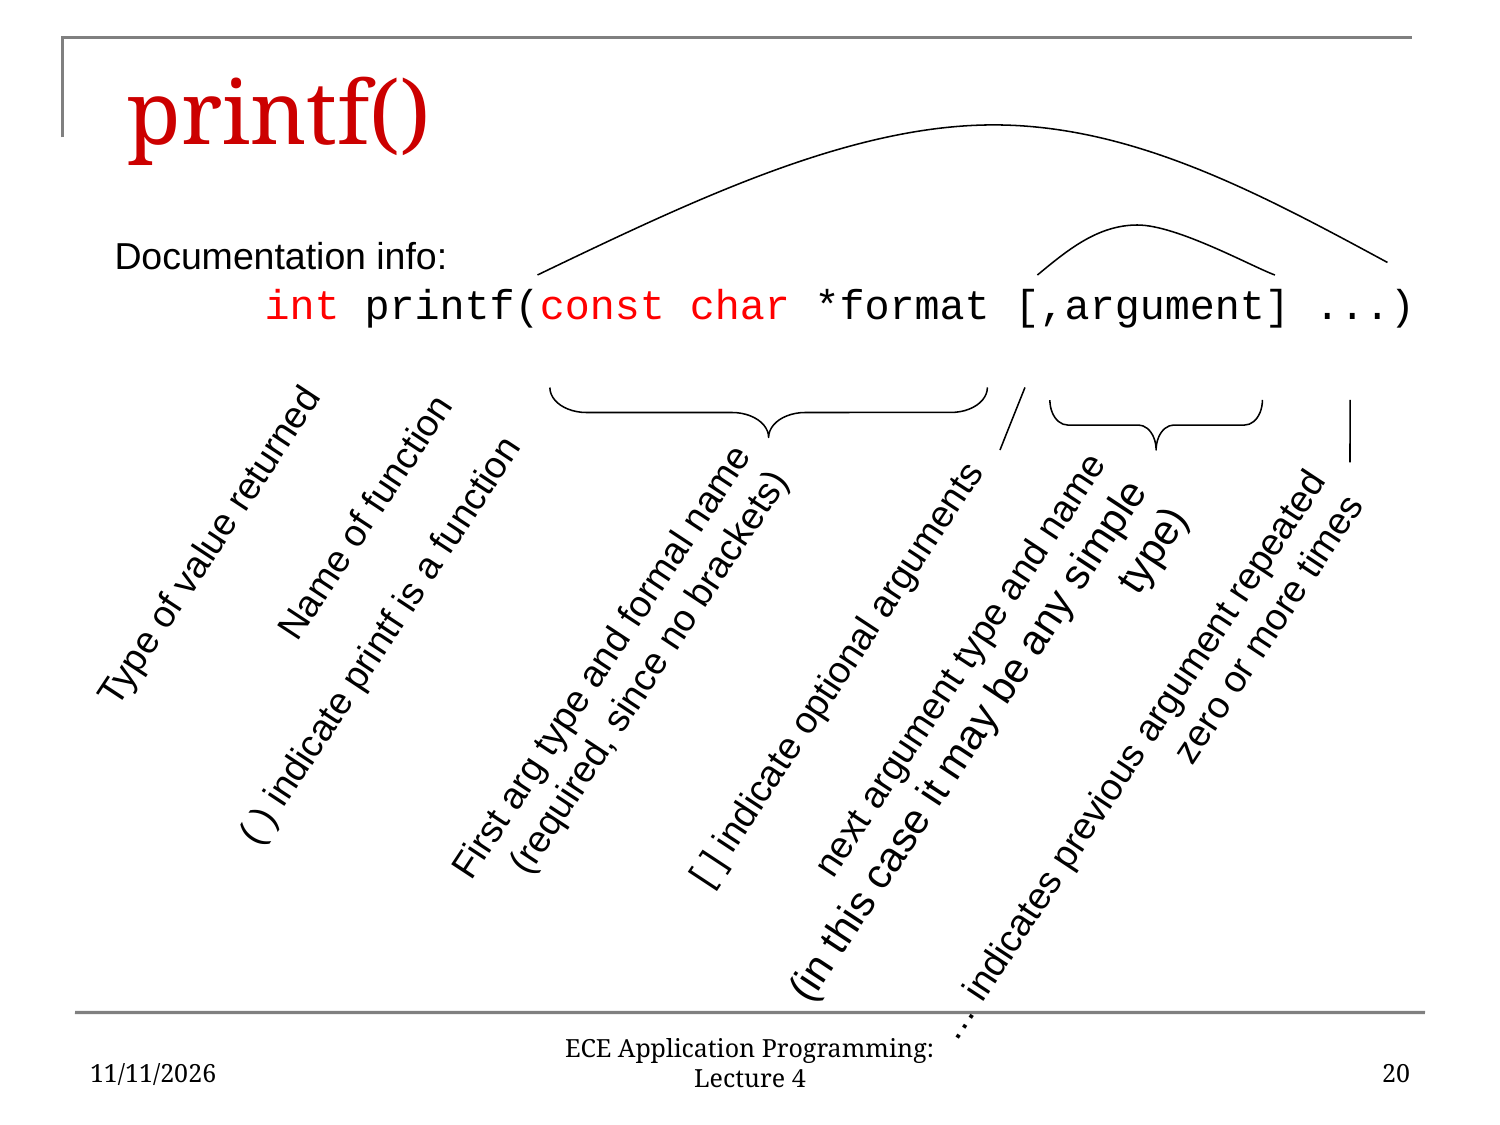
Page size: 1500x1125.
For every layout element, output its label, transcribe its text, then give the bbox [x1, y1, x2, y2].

text_box … indicates previous argument repeated zero or more times [924, 460, 1371, 1074]
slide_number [74, 1023, 426, 1100]
text_box [1049, 399, 1263, 451]
text_box Name of function [56, 376, 466, 966]
title printf() [112, 50, 1388, 150]
slide_number 20 [1074, 1023, 1426, 1100]
text_box [1037, 265, 1275, 276]
footer ECE Application Programming: Lecture 4 [512, 1024, 988, 1101]
text_box next argument type and name (in this case it may be any simple type) [704, 443, 1197, 1024]
text_box ( ) indicate printf is a function [119, 426, 528, 1016]
text_box Type of value returned [0, 376, 328, 901]
text_box Documentation info: int printf(const char *format [,argument] ...) [99, 224, 1463, 335]
text_box [549, 387, 988, 438]
text_box [537, 124, 1388, 275]
text_box [ ] indicate optional arguments [581, 451, 991, 1024]
text_box First arg type and formal name (required, since no brackets) [349, 435, 796, 1047]
